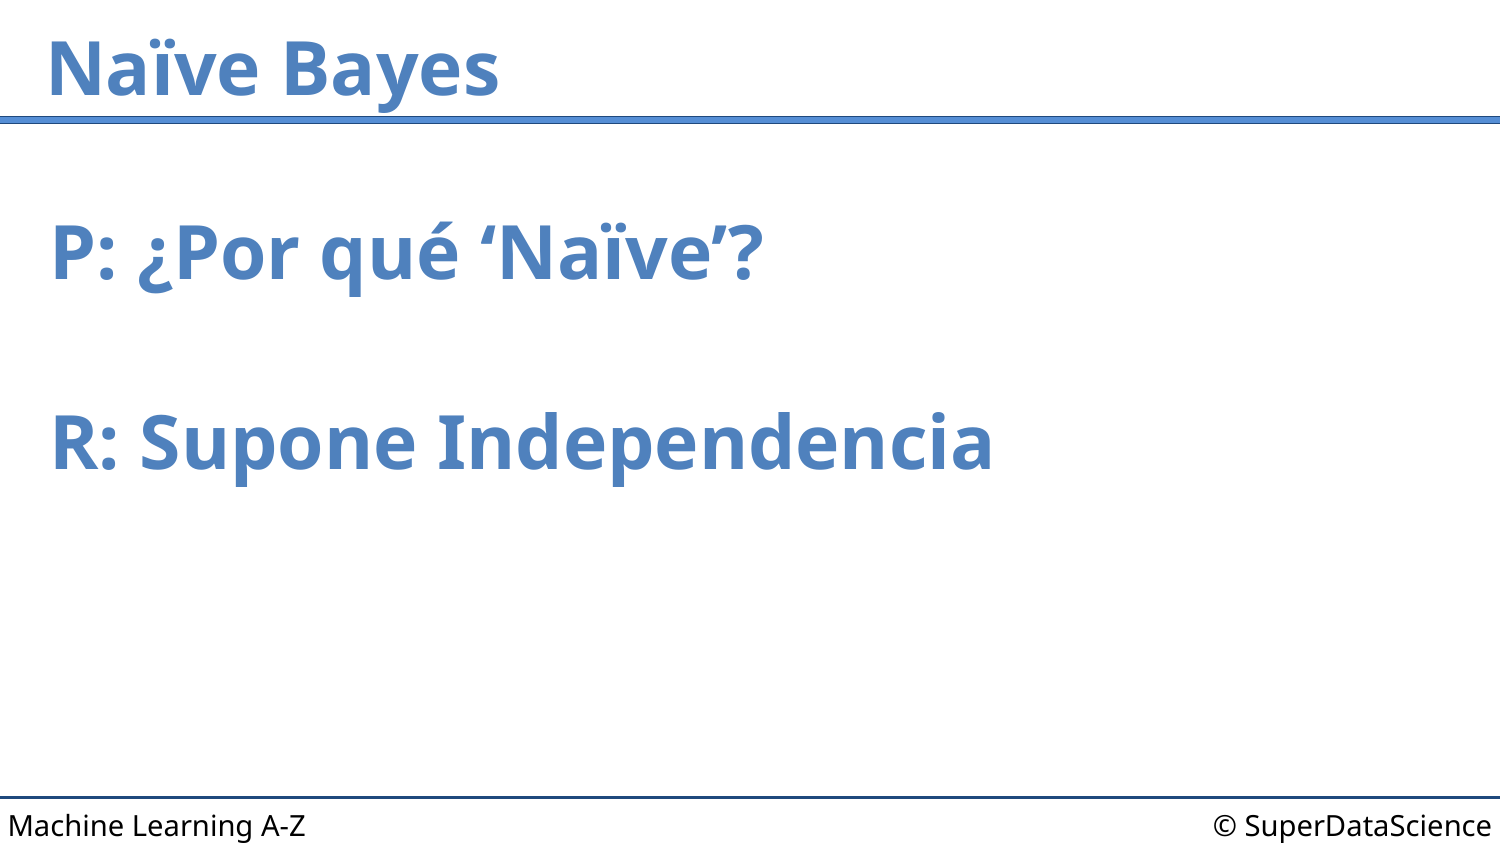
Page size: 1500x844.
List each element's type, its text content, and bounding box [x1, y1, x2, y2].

title Naïve Bayes [36, 11, 1463, 135]
text_box P: ¿Por qué ‘Naïve’? [42, 196, 1467, 302]
text_box R: Supone Independencia [42, 387, 1467, 493]
